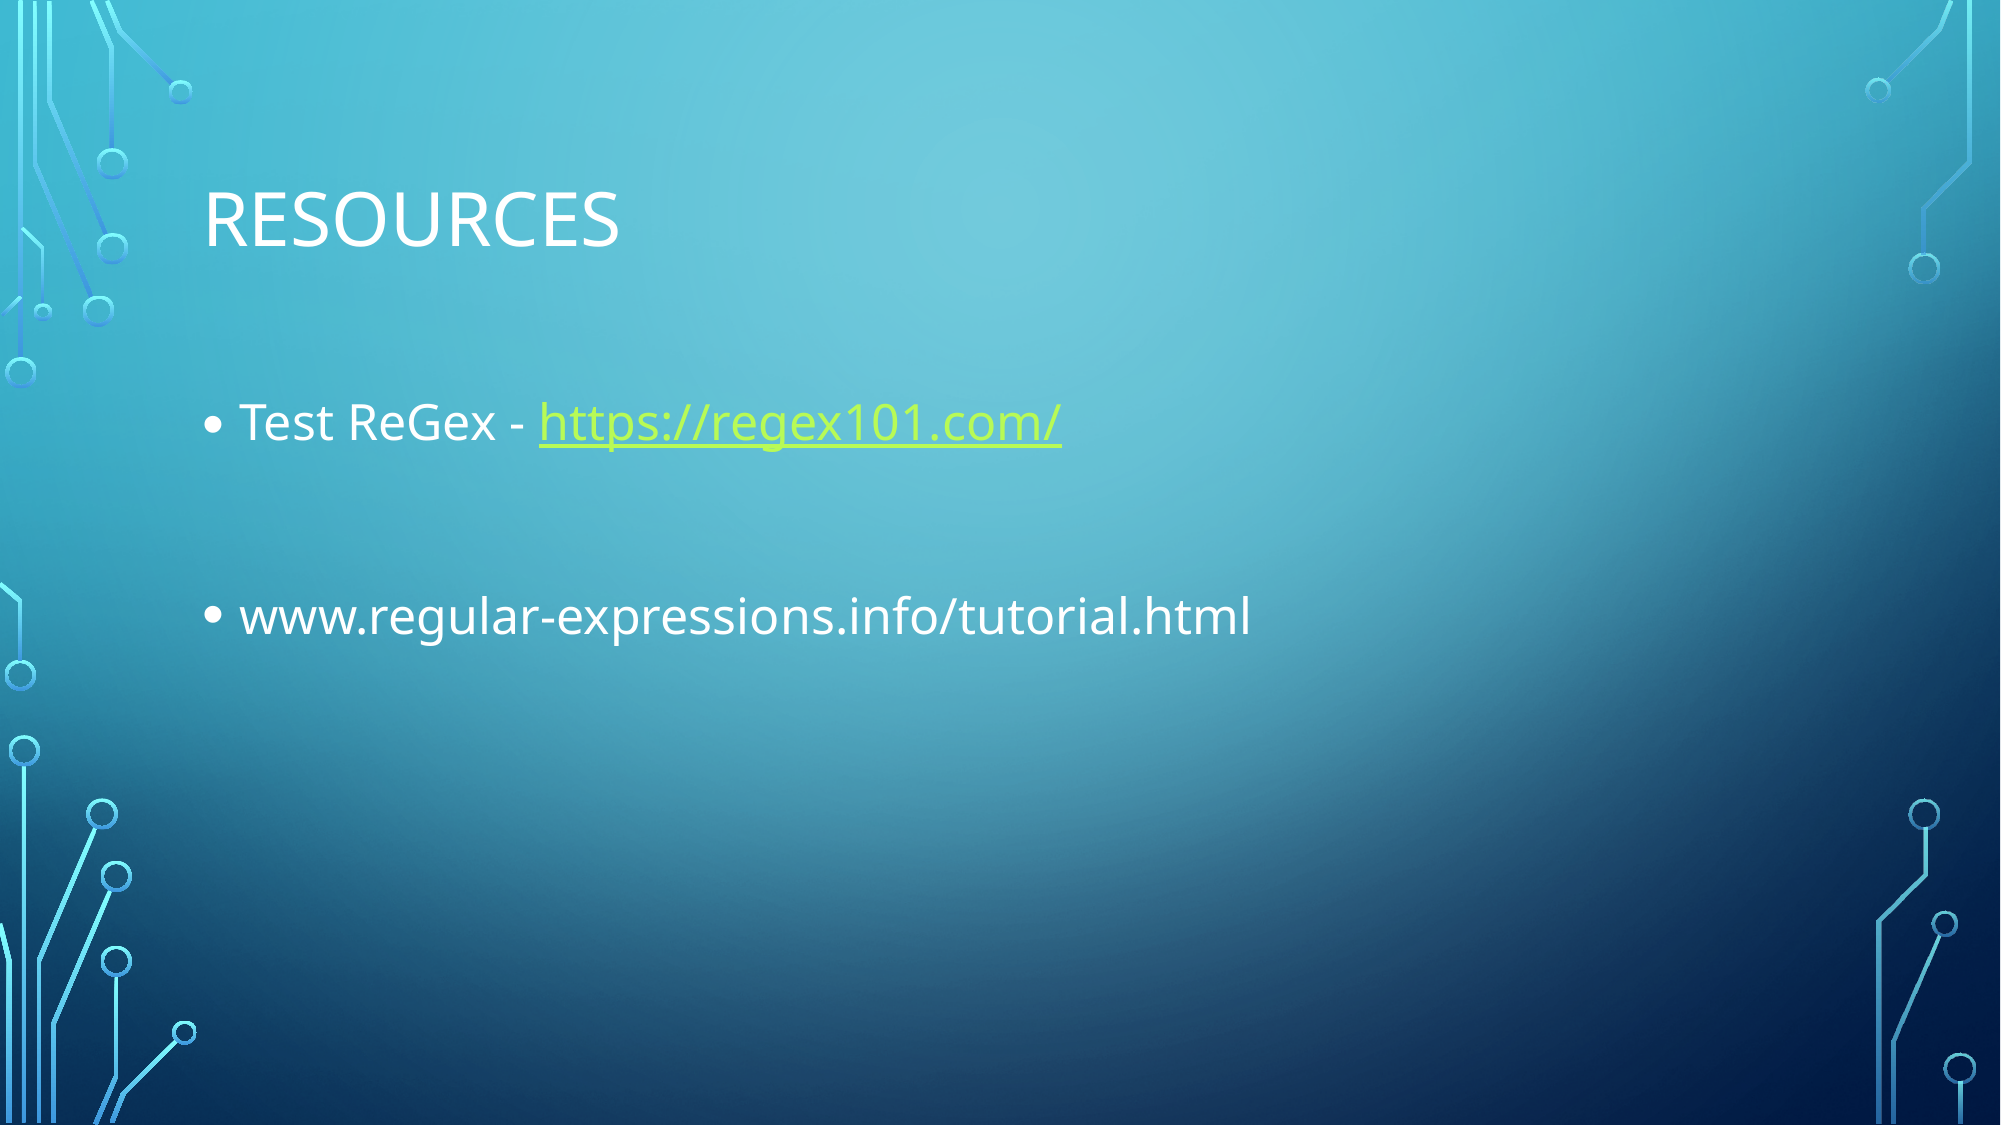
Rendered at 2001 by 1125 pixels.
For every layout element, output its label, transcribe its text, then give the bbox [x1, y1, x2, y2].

list Test ReGex - https://regex101.com/ www.regular-expressions.info/tutorial.html [187, 369, 1813, 950]
title Resources [187, 101, 1813, 344]
